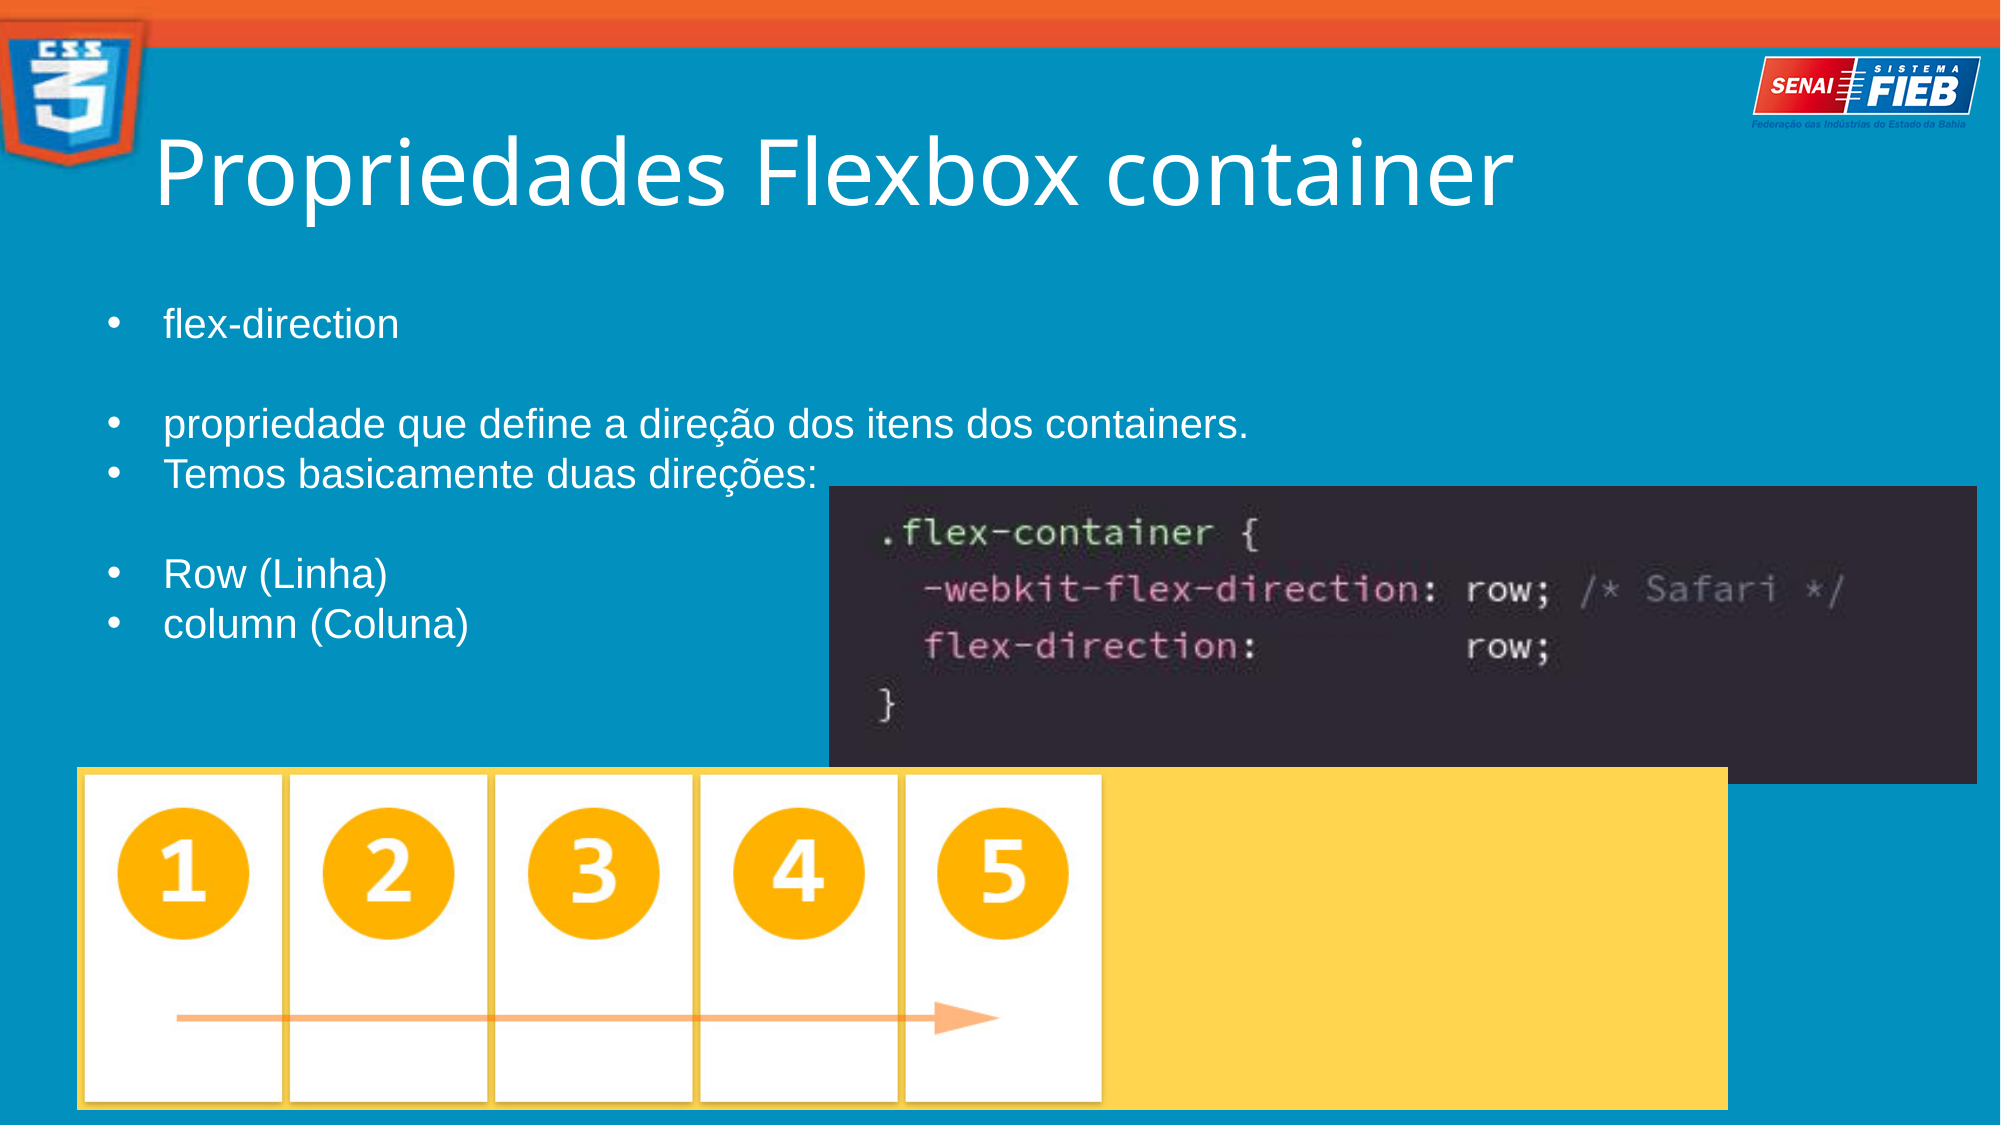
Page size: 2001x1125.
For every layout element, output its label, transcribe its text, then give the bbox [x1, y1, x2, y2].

picture [0, 0, 2001, 167]
picture [78, 487, 1976, 1109]
picture [1765, 57, 1980, 114]
text_box Propriedades Flexbox container [137, 59, 1863, 278]
text_box flex-direction propriedade que define a direção dos itens dos containers. Temos basicamente duas direções: Row (Linha) column (Coluna) [92, 289, 1965, 655]
